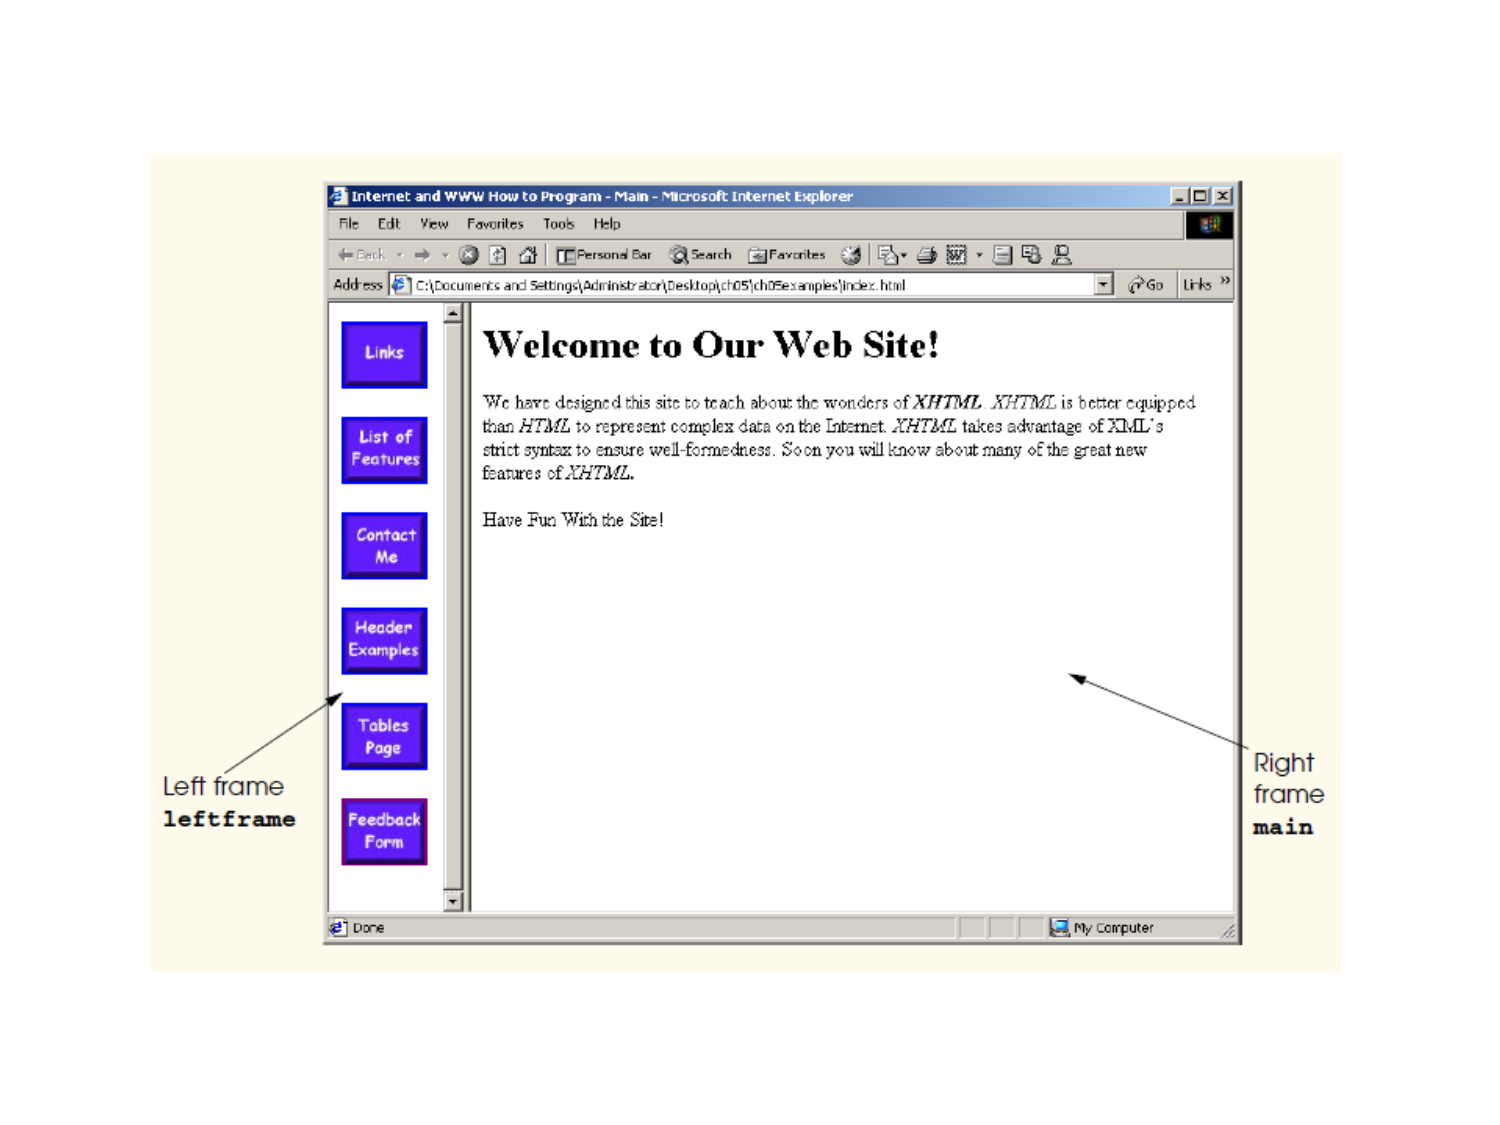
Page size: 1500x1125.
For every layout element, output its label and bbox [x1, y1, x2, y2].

picture [151, 152, 1349, 973]
